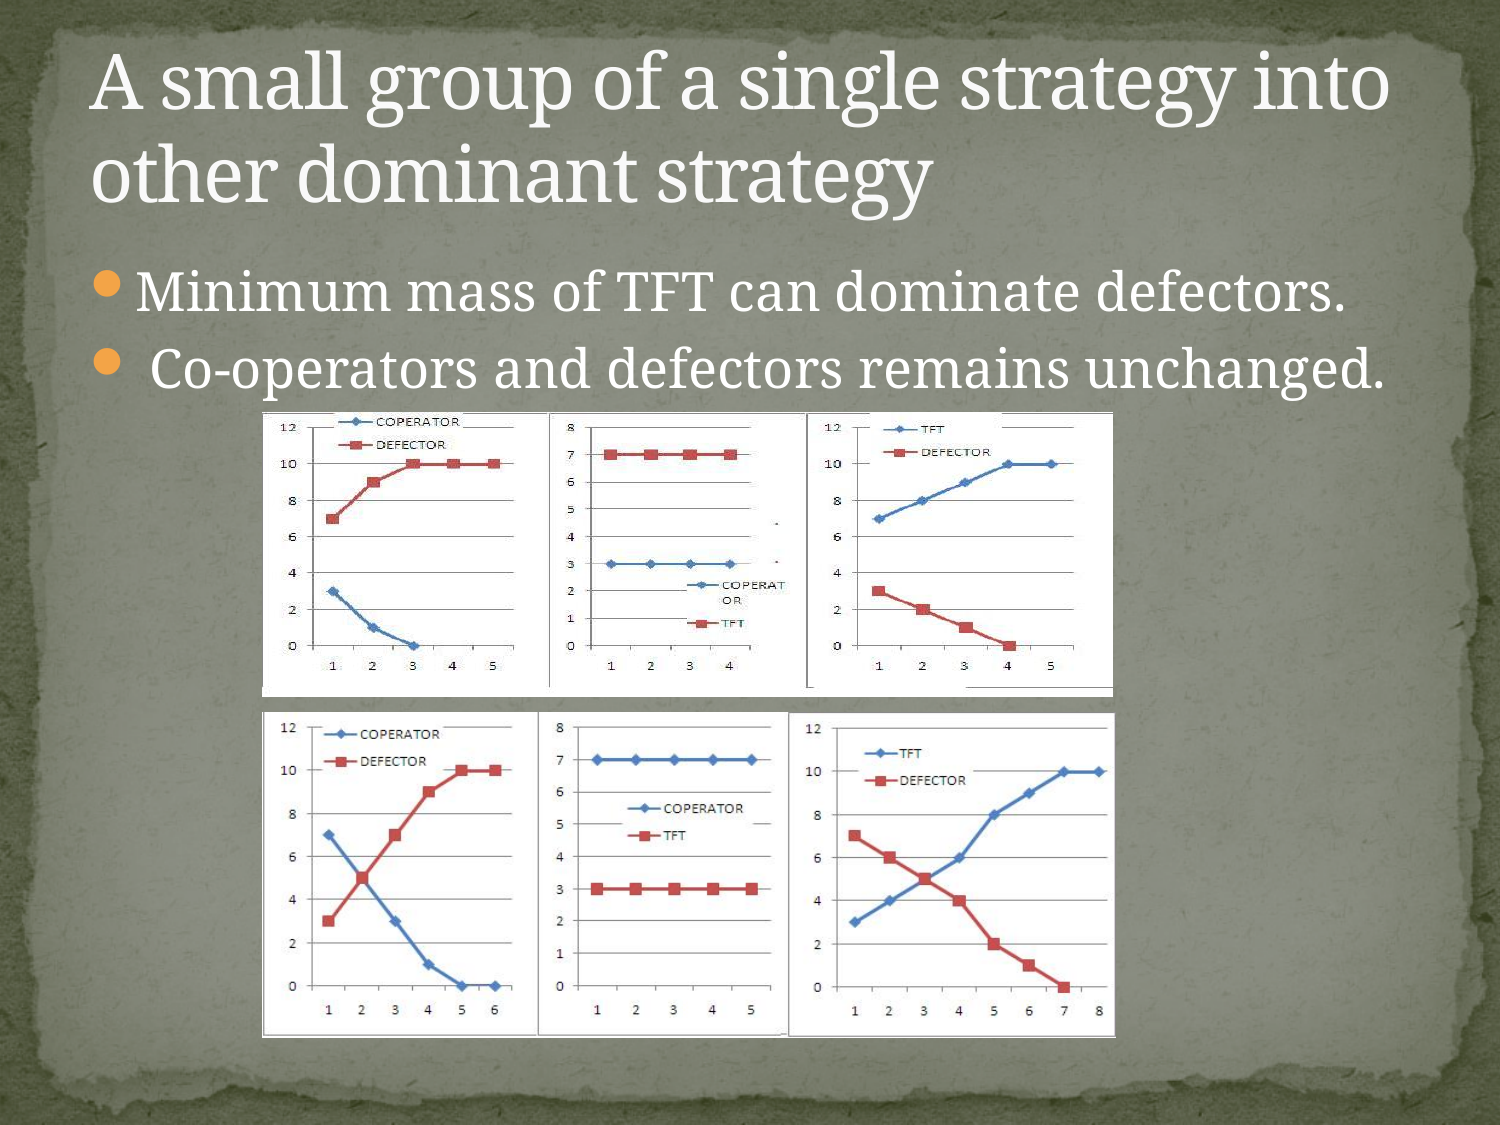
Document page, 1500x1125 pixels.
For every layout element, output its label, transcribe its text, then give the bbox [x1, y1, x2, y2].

title A small group of a single strategy into other dominant strategy [74, 24, 1425, 225]
picture [262, 712, 1116, 1038]
list Minimum mass of TFT can dominate defectors. Co-operators and defectors remains unchanged. [75, 249, 1425, 1000]
picture [262, 412, 1113, 697]
